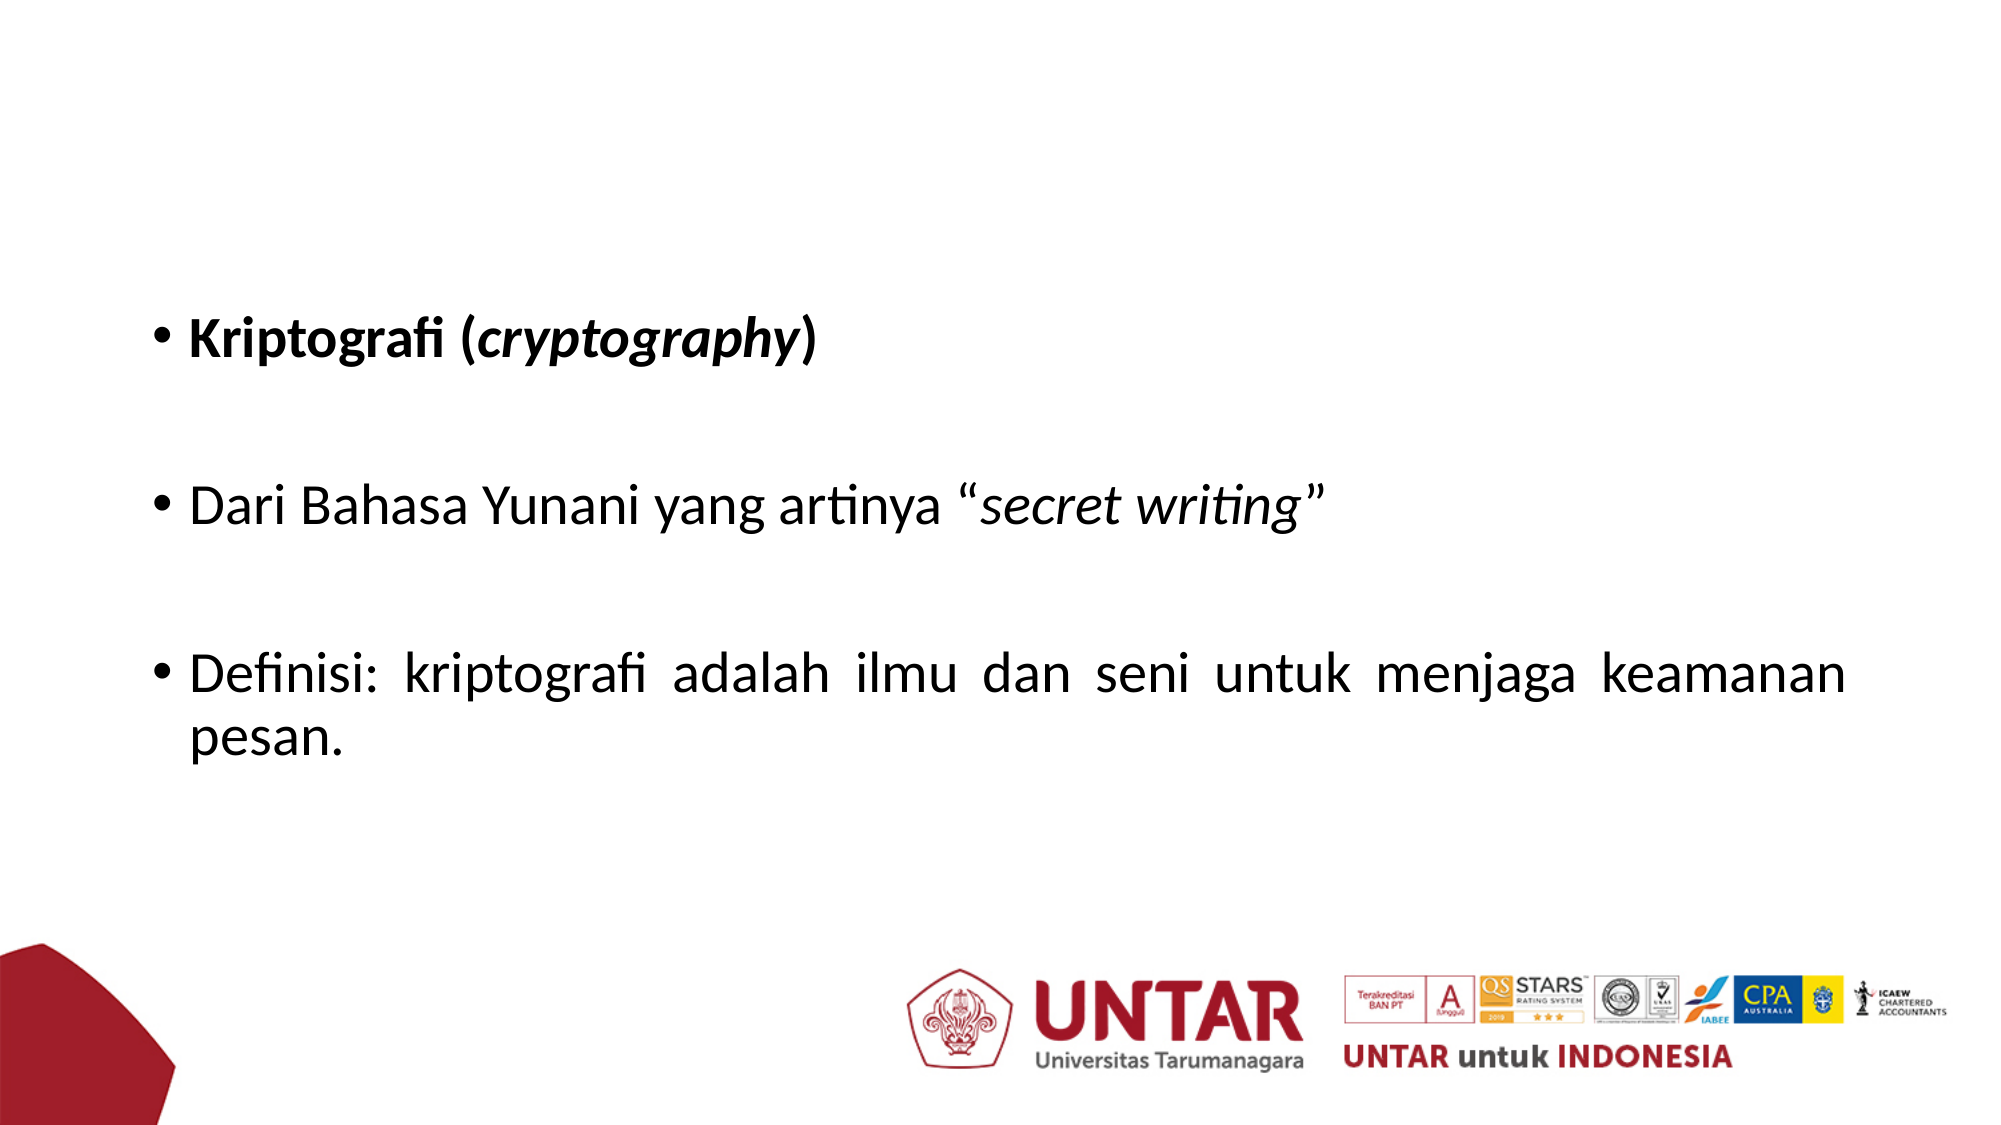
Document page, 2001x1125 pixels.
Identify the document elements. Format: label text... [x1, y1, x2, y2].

list Kriptografi (cryptography) Dari Bahasa Yunani yang artinya “secret writing” Definisi: kriptografi adalah ilmu dan seni untuk menjaga keamanan pesan. [137, 299, 1863, 1014]
picture [0, 0, 2001, 1125]
